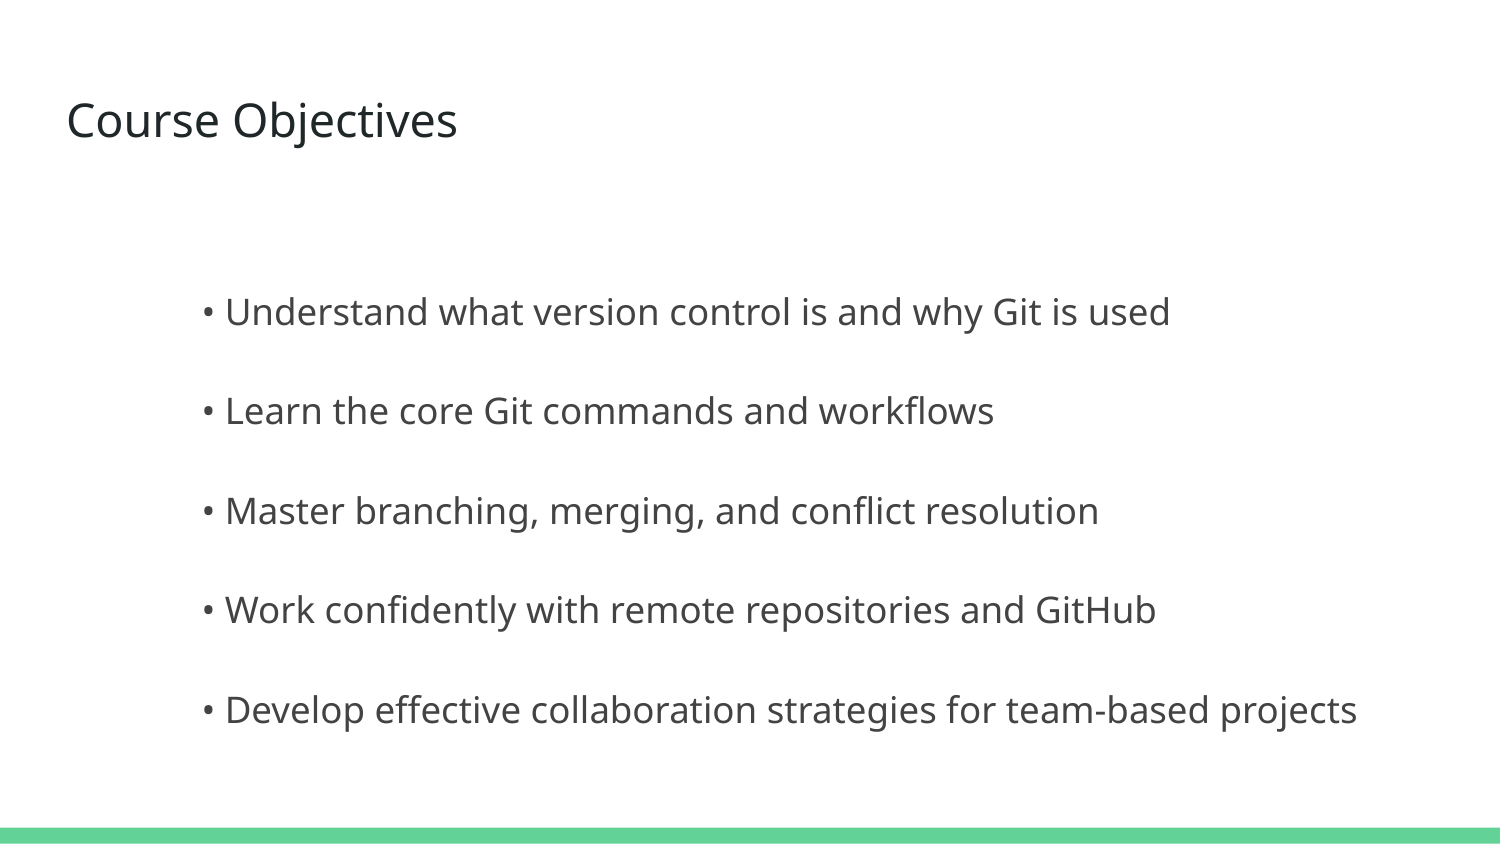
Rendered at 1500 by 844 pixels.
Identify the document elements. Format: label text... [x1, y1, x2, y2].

list • Understand what version control is and why Git is used • Learn the core Git commands and workflows • Master branching, merging, and conflict resolution • Work confidently with remote repositories and GitHub • Develop effective collaboration strategies for team-based projects [186, 246, 1449, 750]
title Course Objectives [51, 72, 1449, 167]
